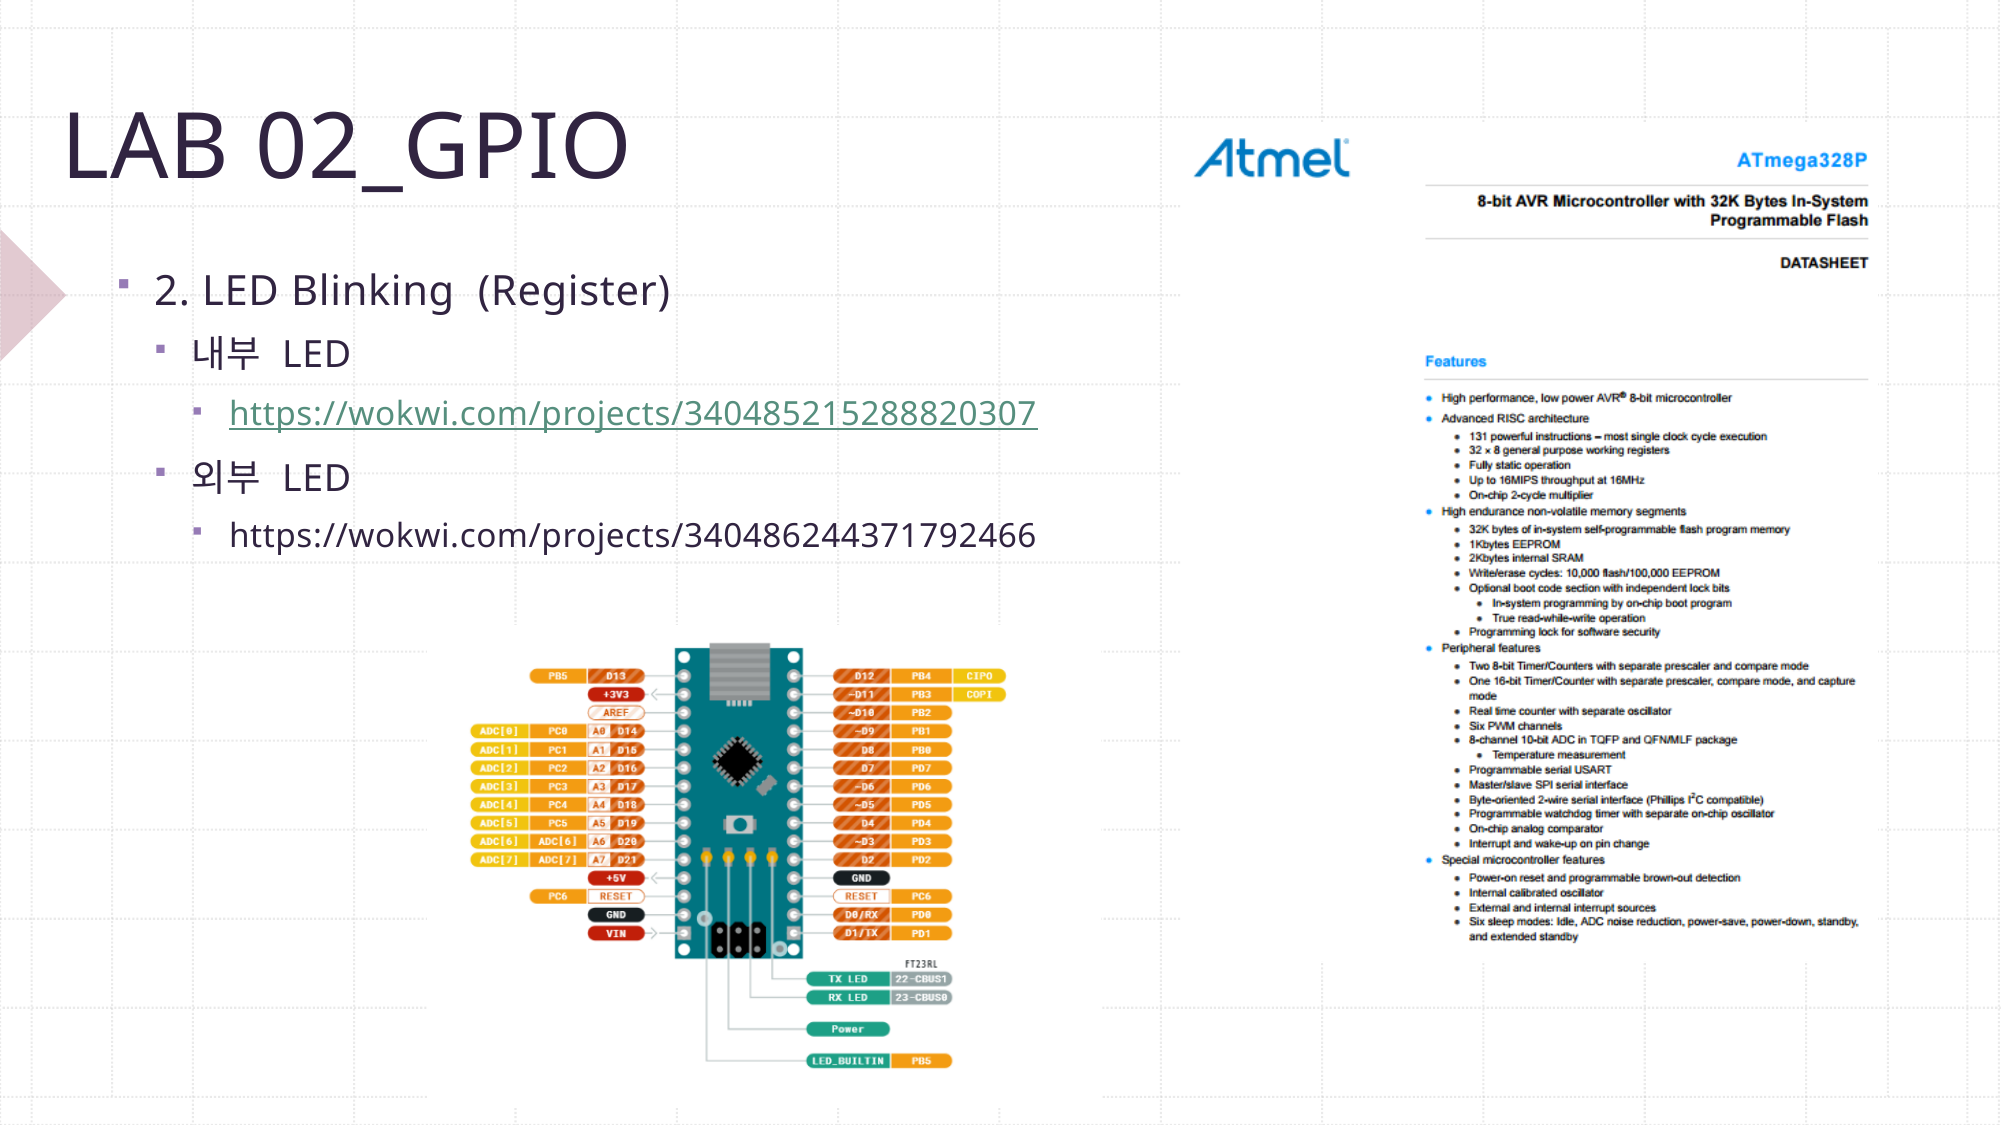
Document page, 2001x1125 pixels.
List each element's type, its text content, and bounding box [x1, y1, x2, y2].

picture [427, 625, 1101, 1108]
picture [1180, 122, 1878, 961]
title LAB 02_GPIO [43, 32, 1737, 212]
list 2. LED Blinking (Register) 내부 LED https://wokwi.com/projects/340485215288820307 외부 LED https://wokwi.com/projects/340486244371792466 [98, 238, 1180, 769]
